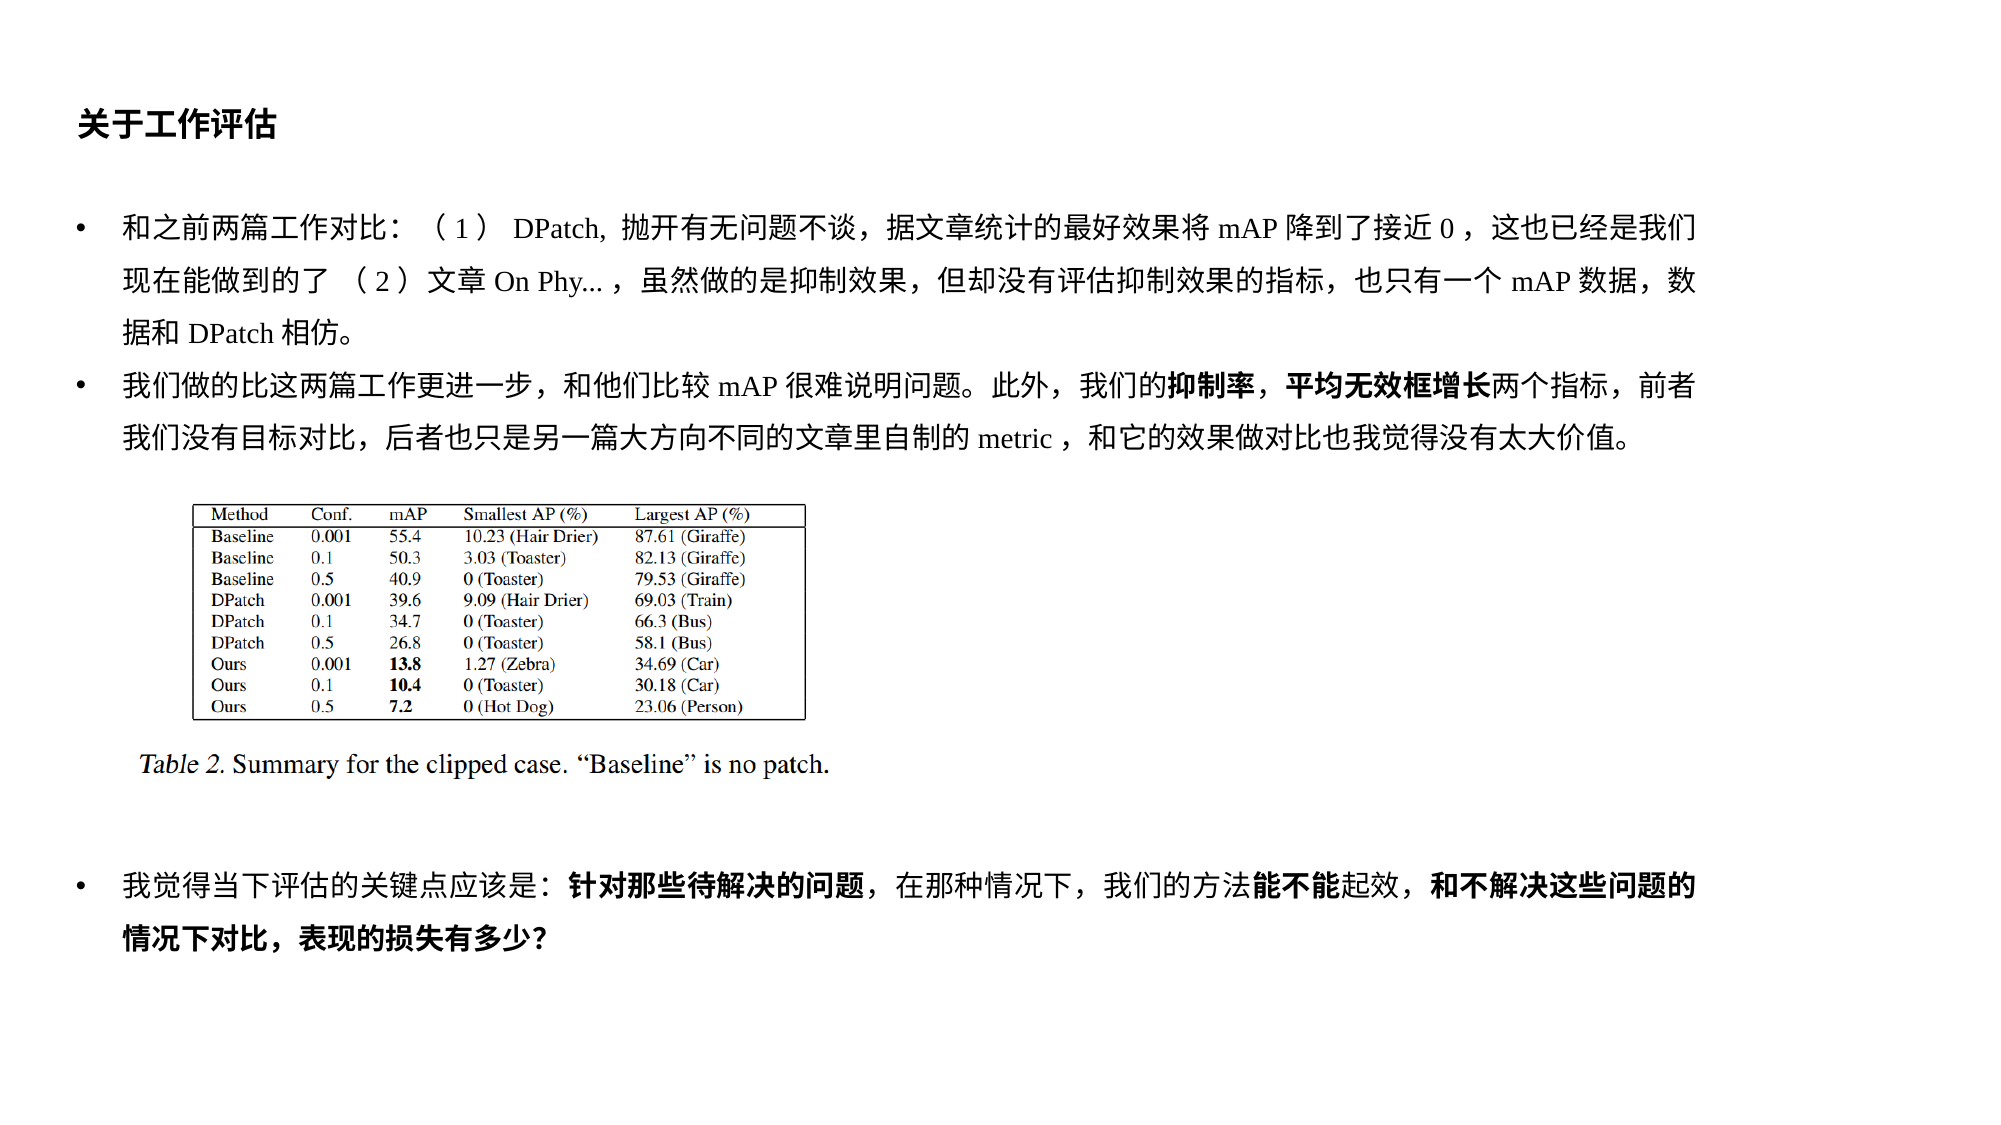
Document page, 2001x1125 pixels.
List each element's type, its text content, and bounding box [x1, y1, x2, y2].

text_box 我觉得当下评估的关键点应该是：针对那些待解决的问题，在那种情况下，我们的方法能不能起效，和不解决这些问题的情况下对比，表现的损失有多少？ [61, 842, 1712, 963]
text_box 关于工作评估 [63, 75, 293, 150]
picture [127, 484, 868, 792]
text_box 和之前两篇工作对比：（1）DPatch, 抛开有无问题不谈，据文章统计的最好效果将mAP降到了接近0，这也已经是我们现在能做到的了 （2）文章On Phy...，虽然做的是抑制效果，但却没有评估抑制效果的指标，也只有一个mAP数据，数据和DPatch相仿。 我们做的比这两篇工作更进一步，和他们比较mAP很难说明问题。此外，我们的抑制率，平均无效框增长两个指标，前者我们没有目标对比，后者也只是另一篇大方向不同的文章里自制的metric，和它的效果做对比也我觉得没有太大价值。 [61, 184, 1712, 462]
